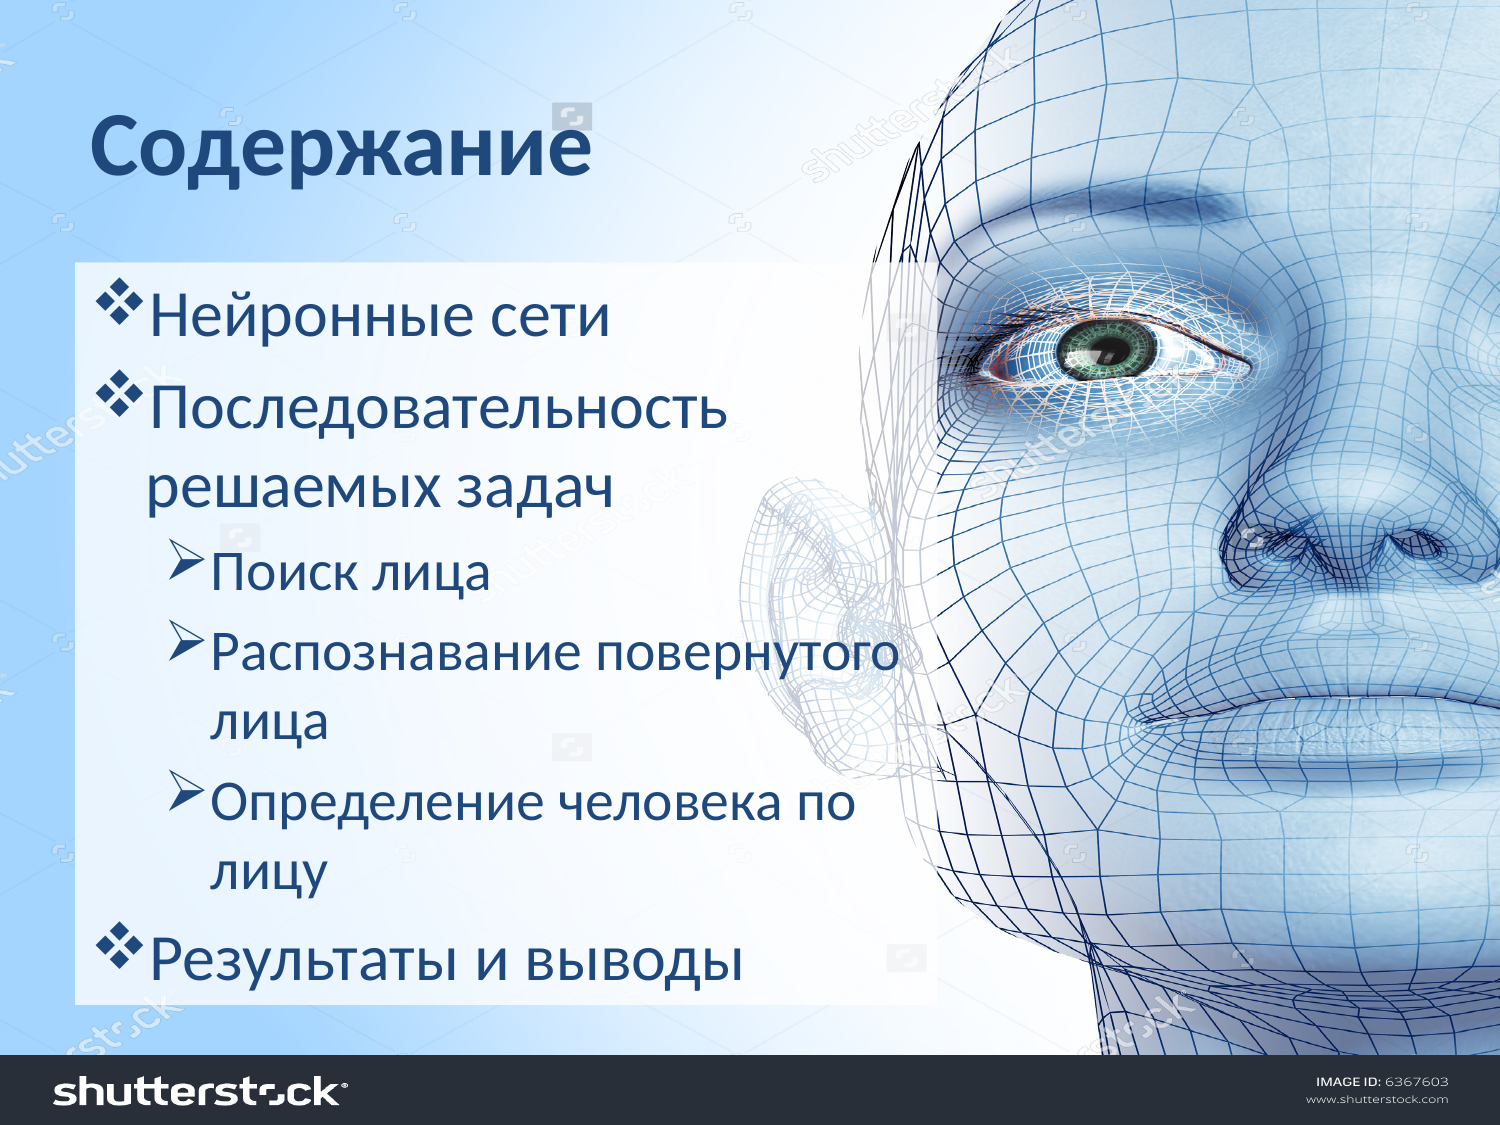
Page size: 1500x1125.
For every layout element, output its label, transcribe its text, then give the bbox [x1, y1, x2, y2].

title Содержание [75, 45, 1425, 233]
picture [0, 0, 1500, 1125]
list Нейронные сети Последовательность решаемых задач Поиск лица Распознавание повернутого лица Определение человека по лицу Результаты и выводы [75, 262, 938, 1005]
